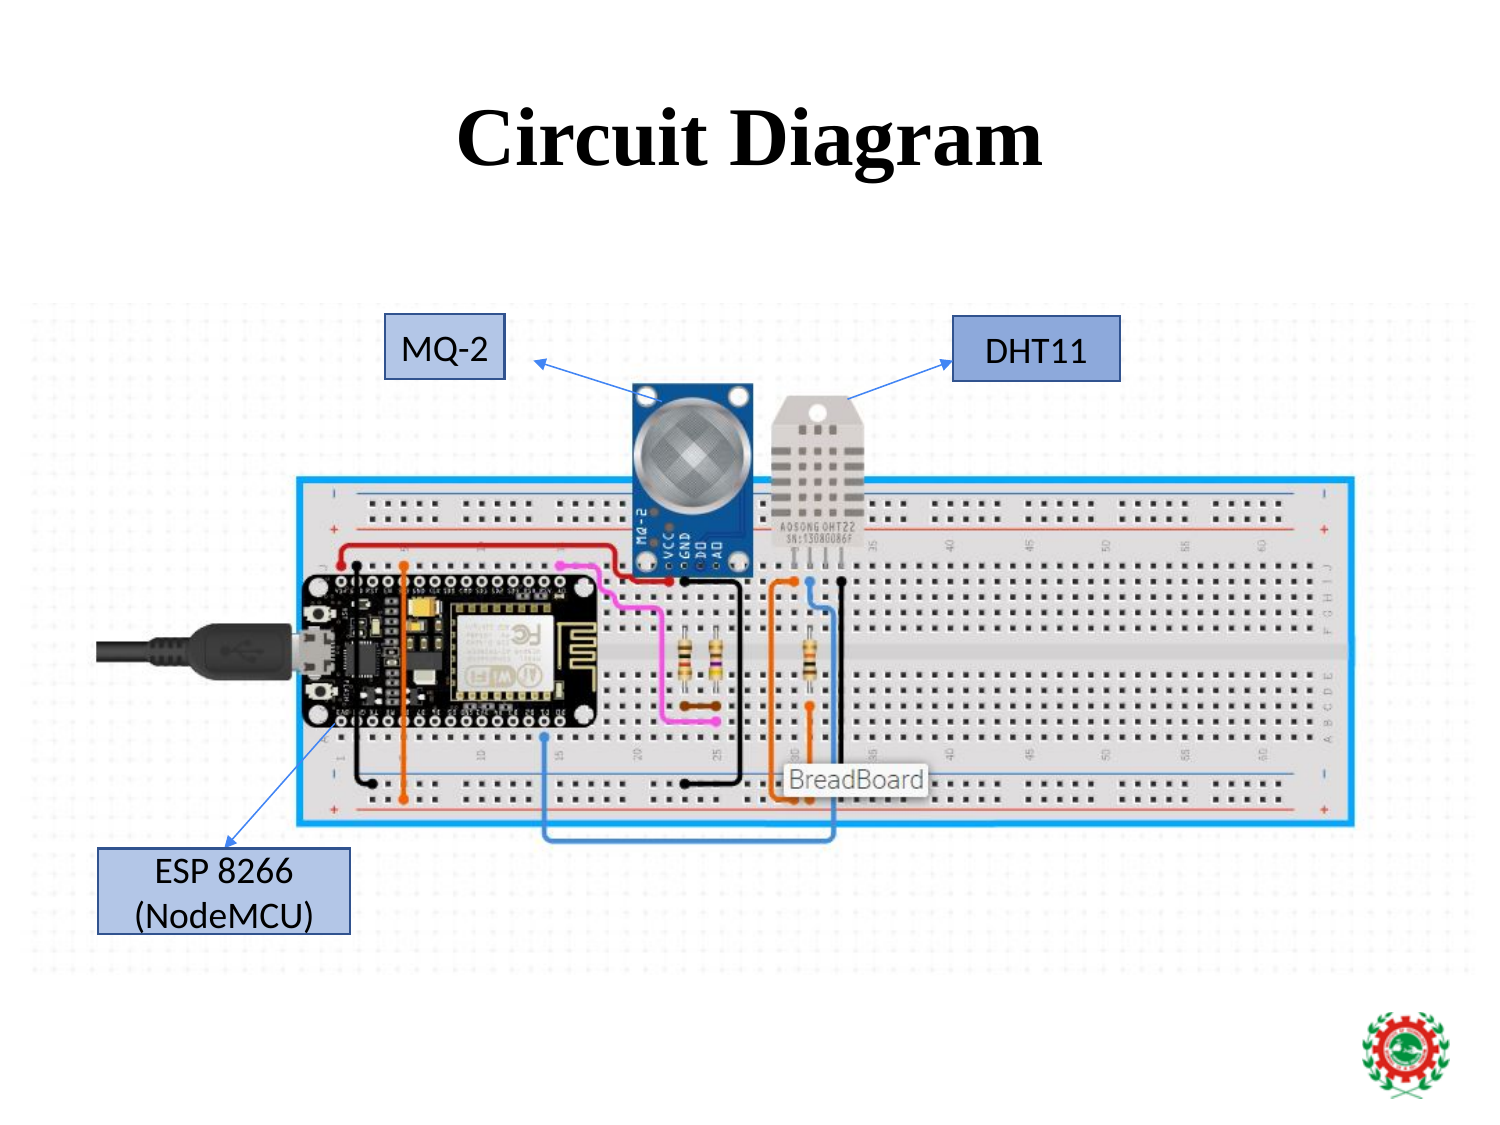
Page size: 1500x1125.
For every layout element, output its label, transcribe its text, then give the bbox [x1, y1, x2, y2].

title Circuit Diagram [0, 45, 1500, 233]
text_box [533, 360, 663, 402]
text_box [223, 723, 336, 849]
picture [20, 302, 1477, 977]
picture [1362, 1012, 1451, 1099]
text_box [847, 360, 954, 400]
